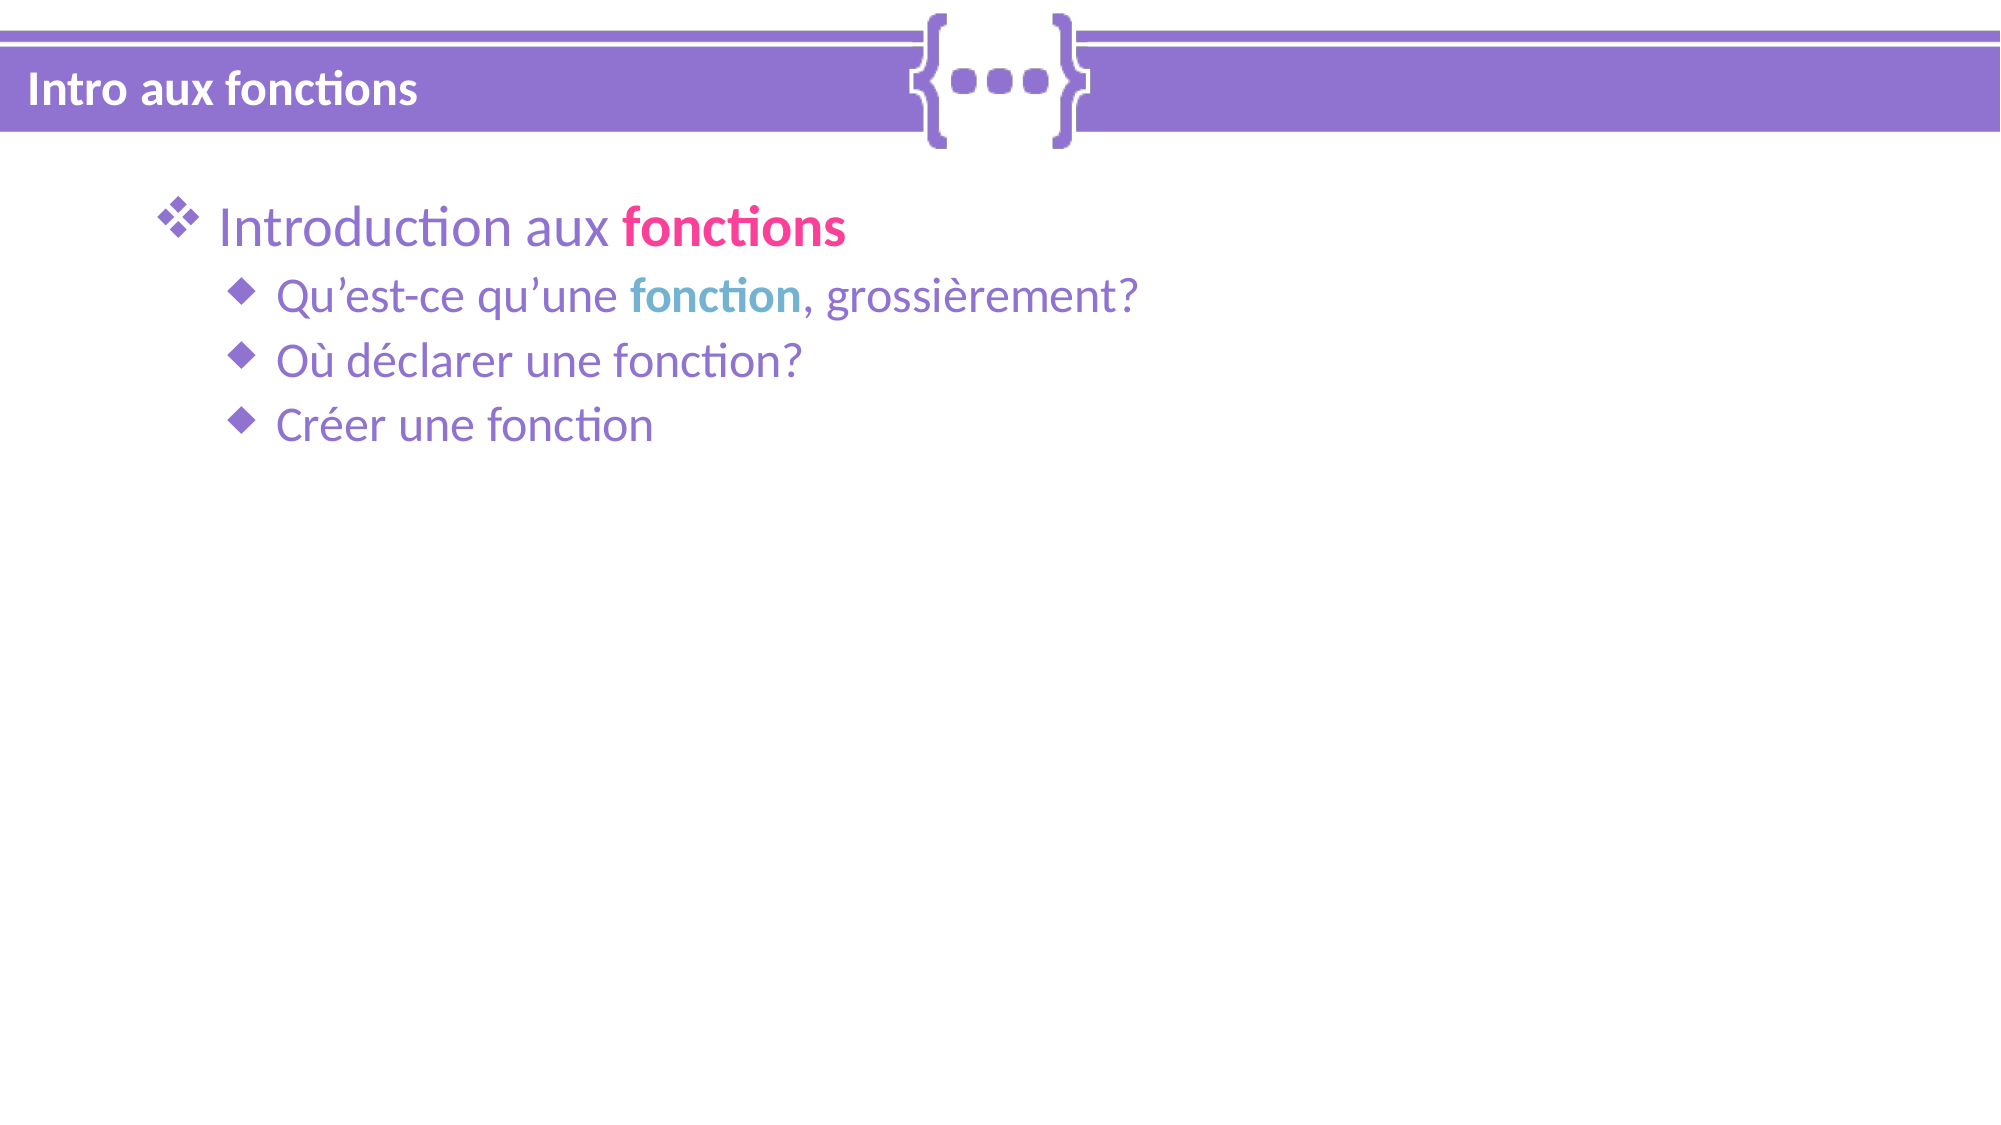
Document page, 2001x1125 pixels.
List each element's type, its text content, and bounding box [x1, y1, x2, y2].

list Introduction aux fonctions Qu’est-ce qu’une fonction, grossièrement? Où déclarer une fonction? Créer une fonction [137, 188, 1862, 1014]
picture [0, 3, 2000, 160]
title Intro aux fonctions [12, 58, 913, 120]
